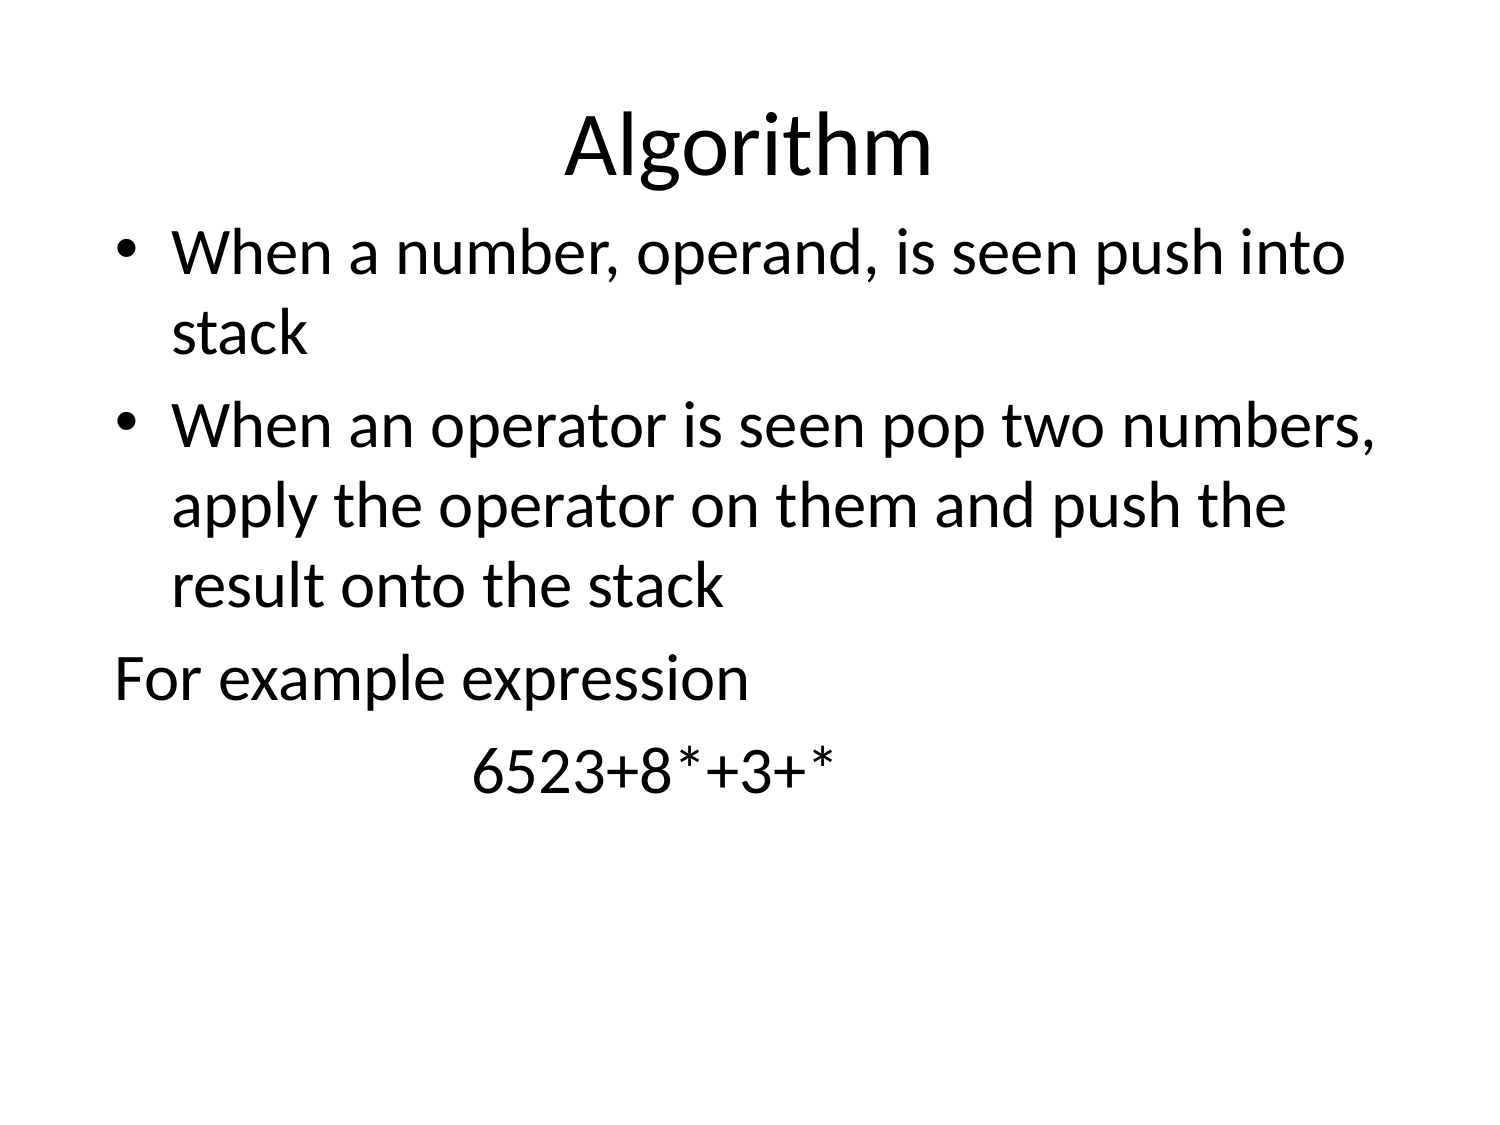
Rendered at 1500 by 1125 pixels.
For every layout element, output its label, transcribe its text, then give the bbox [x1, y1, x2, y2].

title Algorithm [75, 45, 1425, 233]
list When a number, operand, is seen push into stack When an operator is seen pop two numbers, apply the operator on them and push the result onto the stack For example expression 6523+8*+3+* [99, 200, 1450, 943]
